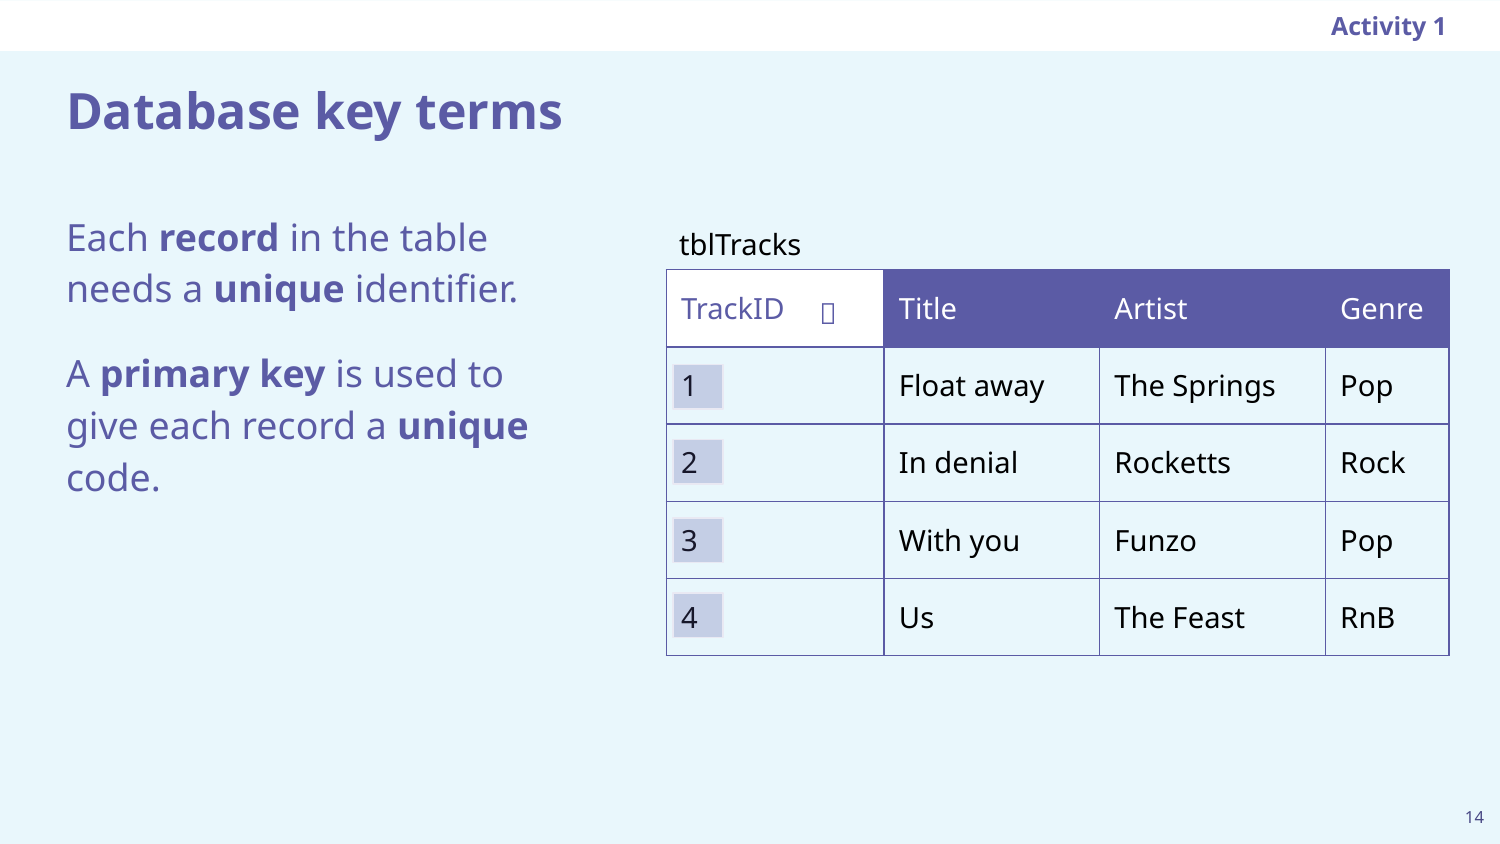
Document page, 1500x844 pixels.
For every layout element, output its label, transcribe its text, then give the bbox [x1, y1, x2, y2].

table_cell 2 [728, 425, 883, 501]
table_cell Float away [885, 348, 1099, 423]
table_cell Rocketts [1100, 425, 1325, 501]
table_header Artist [1100, 270, 1325, 346]
table_cell Pop [1326, 502, 1448, 578]
table_cell Pop [1326, 348, 1448, 423]
table_cell Funzo [1100, 502, 1325, 578]
title Database key terms [51, 52, 1449, 167]
table_header Genre [1326, 270, 1448, 346]
table_header TrackID [667, 271, 883, 346]
slide_number ‹#› [1448, 792, 1500, 844]
table_cell 1 [667, 348, 883, 423]
table_cell With you [885, 502, 1099, 578]
table_cell The Springs [1100, 348, 1325, 423]
table_cell Us [885, 579, 1099, 655]
list Each record in the table needs a unique identifier. A primary key is used to give each record a unique code. [51, 191, 578, 793]
table_cell RnB [1326, 579, 1448, 655]
table_header Title [885, 270, 1099, 346]
table_cell In denial [885, 425, 1099, 501]
table_cell 4 [667, 579, 883, 655]
text_box 🔑 [804, 275, 869, 342]
text_box tblTracks [664, 211, 1061, 271]
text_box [672, 364, 724, 638]
subtitle Activity 1 [862, 0, 1448, 52]
table_cell 3 [728, 502, 883, 578]
table_cell The Feast [1100, 579, 1325, 655]
table_cell Rock [1326, 425, 1448, 501]
